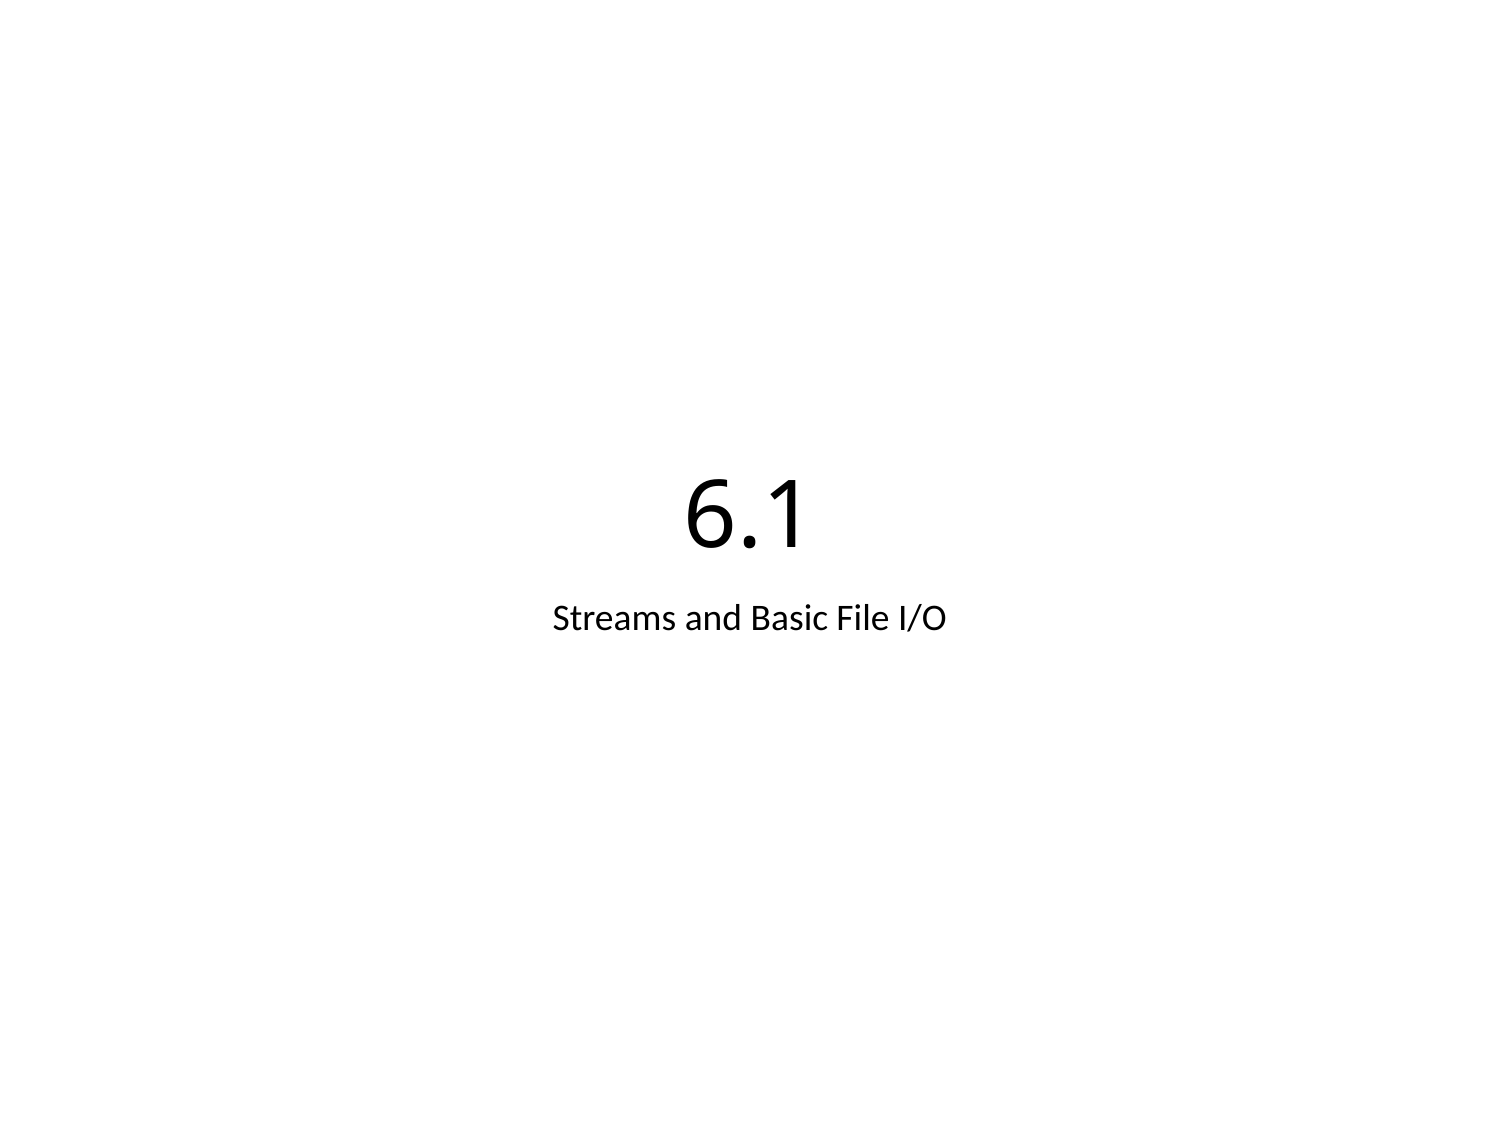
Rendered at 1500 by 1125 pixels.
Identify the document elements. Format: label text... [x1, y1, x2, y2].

title 6.1 [187, 184, 1313, 576]
subtitle Streams and Basic File I/O [187, 590, 1313, 863]
